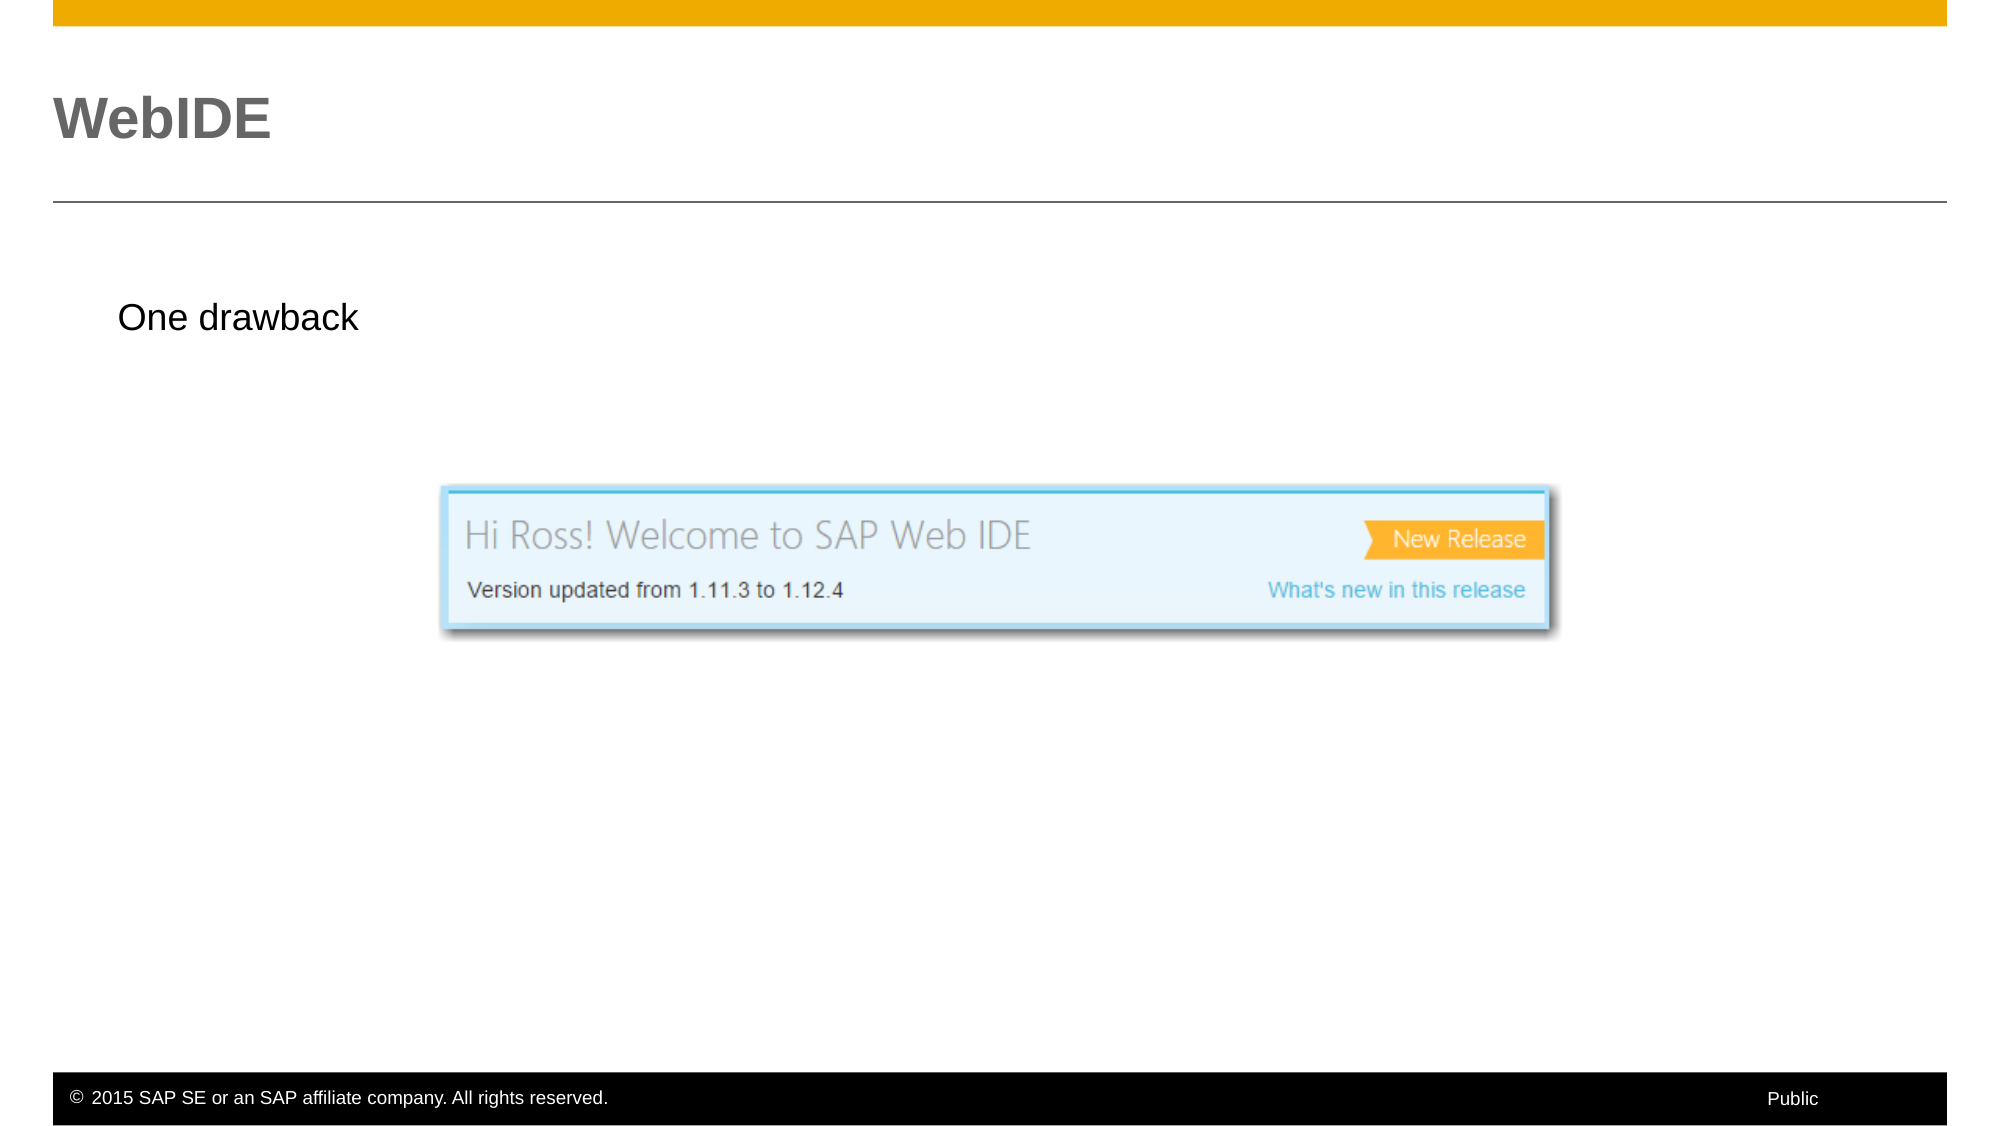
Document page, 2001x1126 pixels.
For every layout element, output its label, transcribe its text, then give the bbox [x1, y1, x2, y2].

title WebIDE [53, 53, 1947, 178]
text_box One drawback [117, 292, 359, 338]
picture [438, 483, 1563, 642]
